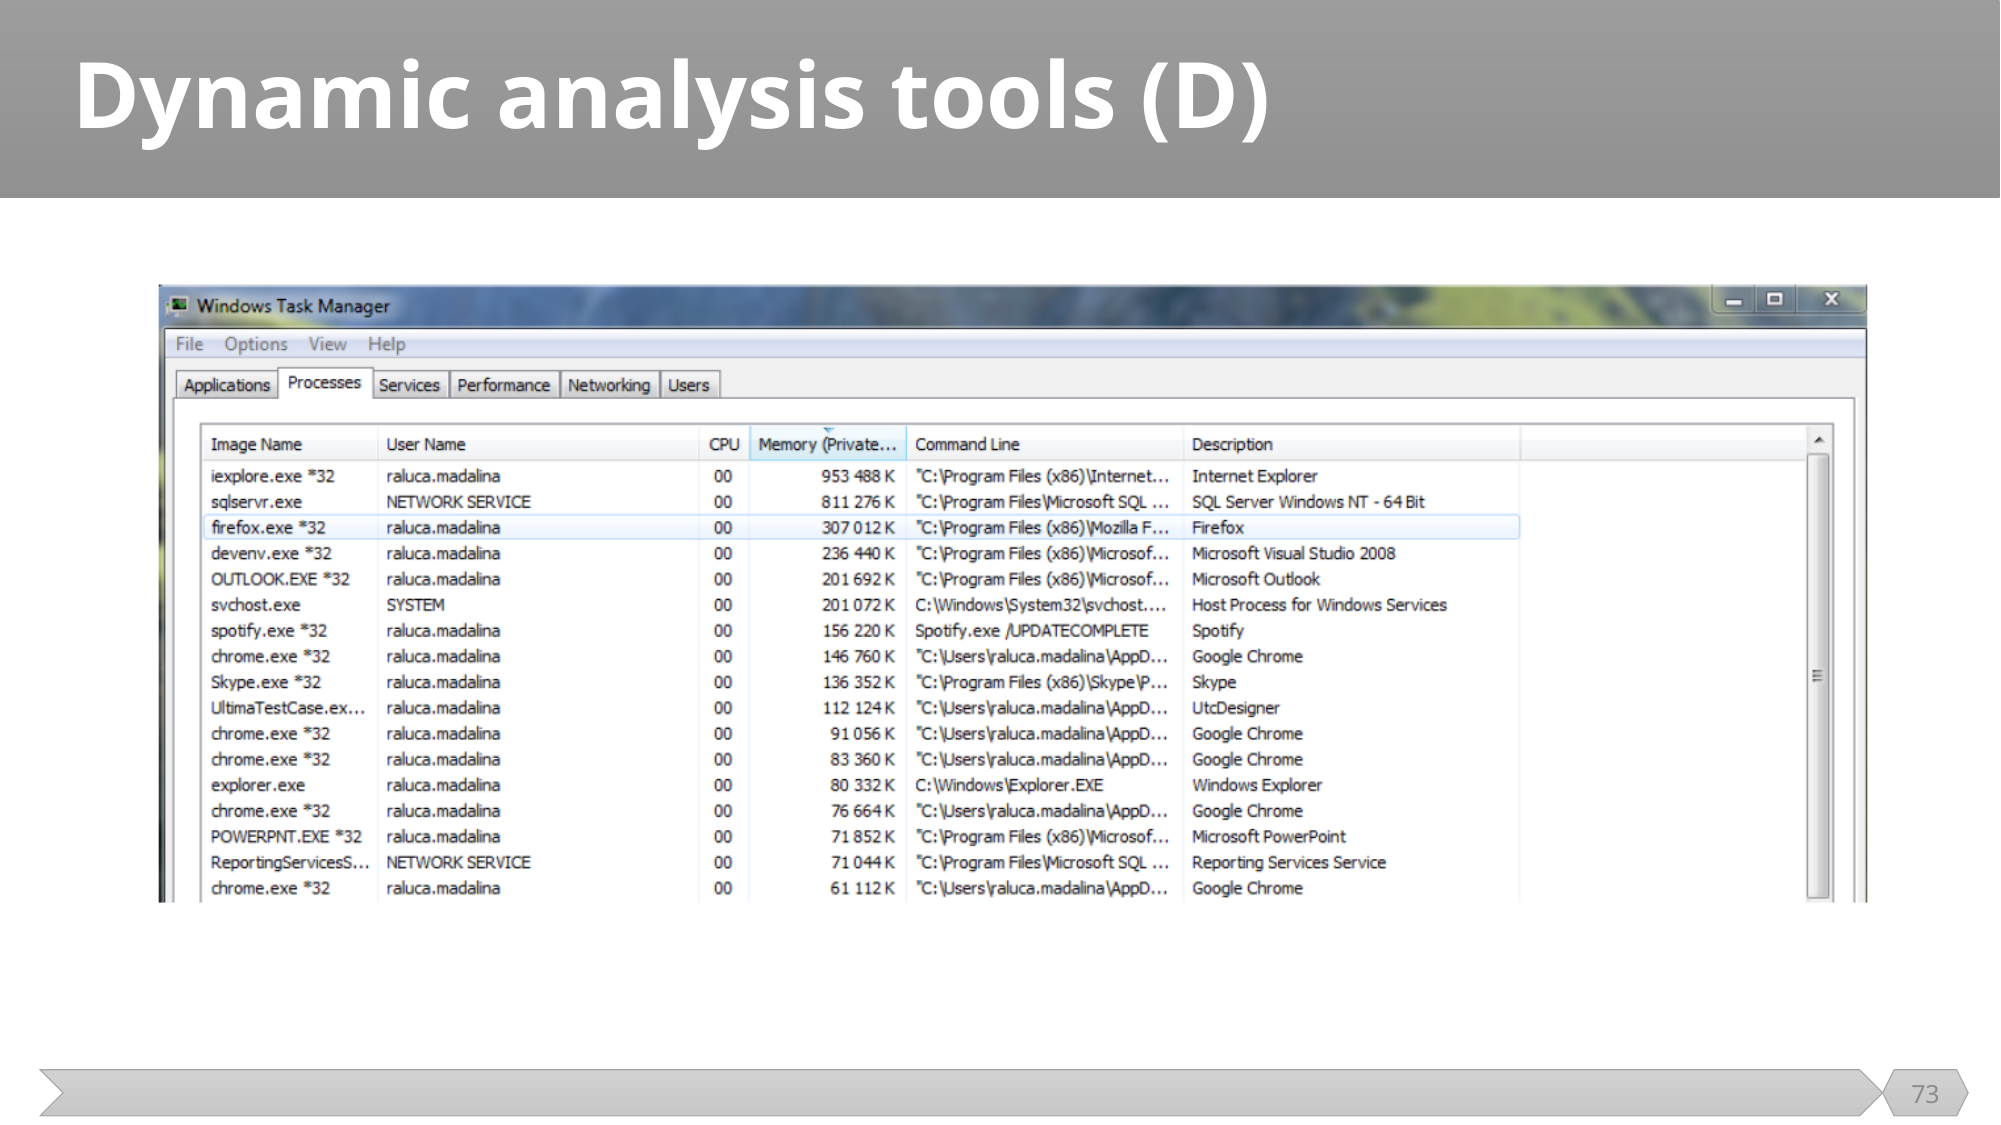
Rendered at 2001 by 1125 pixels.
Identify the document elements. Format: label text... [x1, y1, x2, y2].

picture [151, 278, 1874, 908]
slide_number 73 [1882, 1065, 1969, 1125]
title Dynamic analysis tools (D) [56, 0, 1969, 199]
